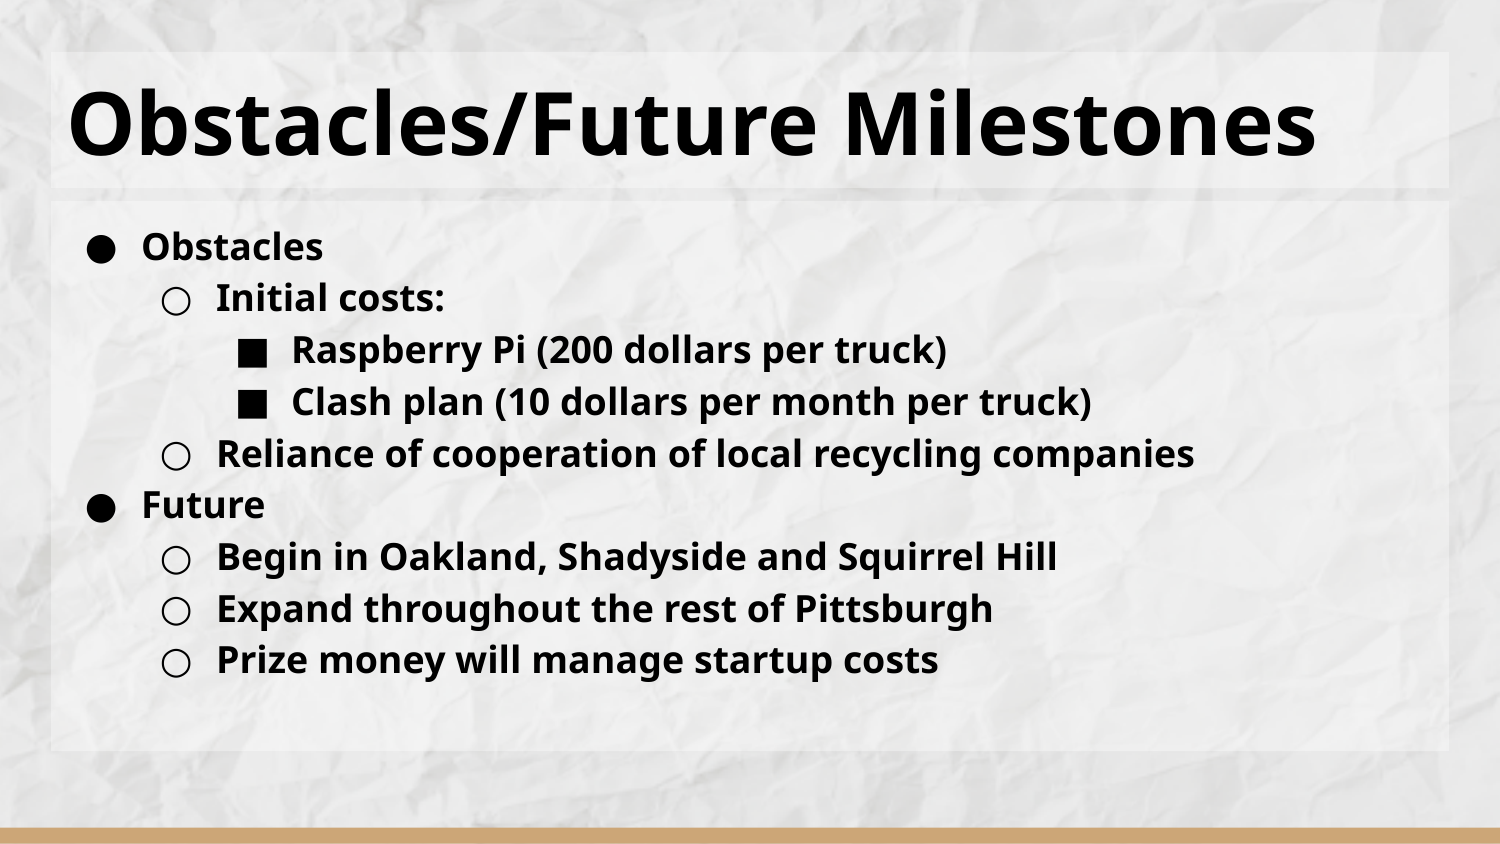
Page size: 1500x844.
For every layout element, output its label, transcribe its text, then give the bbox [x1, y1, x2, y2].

picture [0, 0, 1500, 827]
list Obstacles Initial costs: Raspberry Pi (200 dollars per truck) Clash plan (10 dollars per month per truck) Reliance of cooperation of local recycling companies Future Begin in Oakland, Shadyside and Squirrel Hill Expand throughout the rest of Pittsburgh Prize money will manage startup costs [51, 200, 1449, 752]
title Obstacles/Future Milestones [51, 51, 1449, 189]
